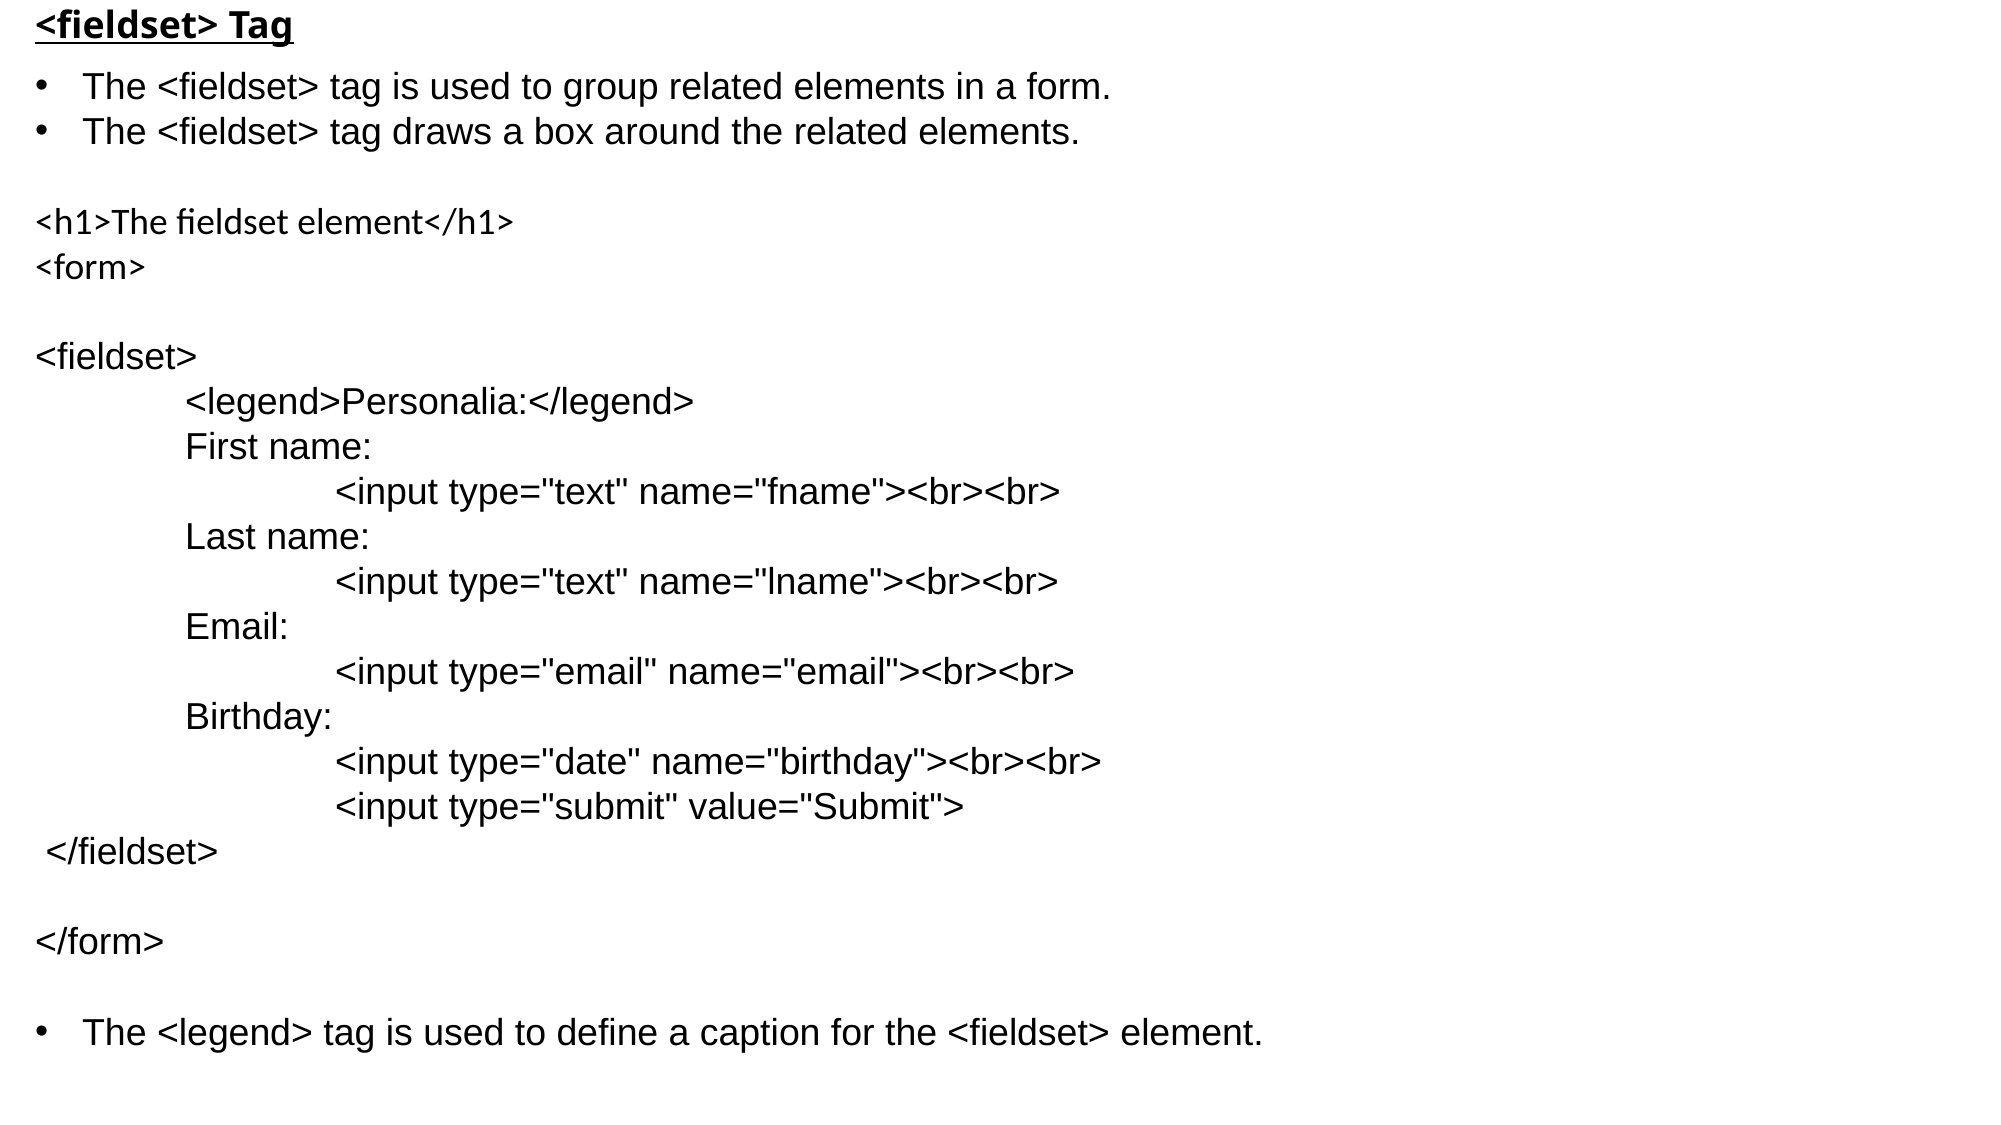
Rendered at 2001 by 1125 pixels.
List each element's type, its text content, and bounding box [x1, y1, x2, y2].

text_box The <fieldset> tag is used to group related elements in a form. The <fieldset> tag draws a box around the related elements. <h1>The fieldset element</h1> <form> <fieldset> <legend>Personalia:</legend> First name: <input type="text" name="fname"><br><br> Last name: <input type="text" name="lname"><br><br> Email: <input type="email" name="email"><br><br> Birthday: <input type="date" name="birthday"><br><br> <input type="submit" value="Submit"> </fieldset> </form> [20, 54, 1938, 970]
text_box <fieldset> Tag [20, 0, 309, 54]
text_box The <legend> tag is used to define a caption for the <fieldset> element. [20, 1000, 1985, 1061]
